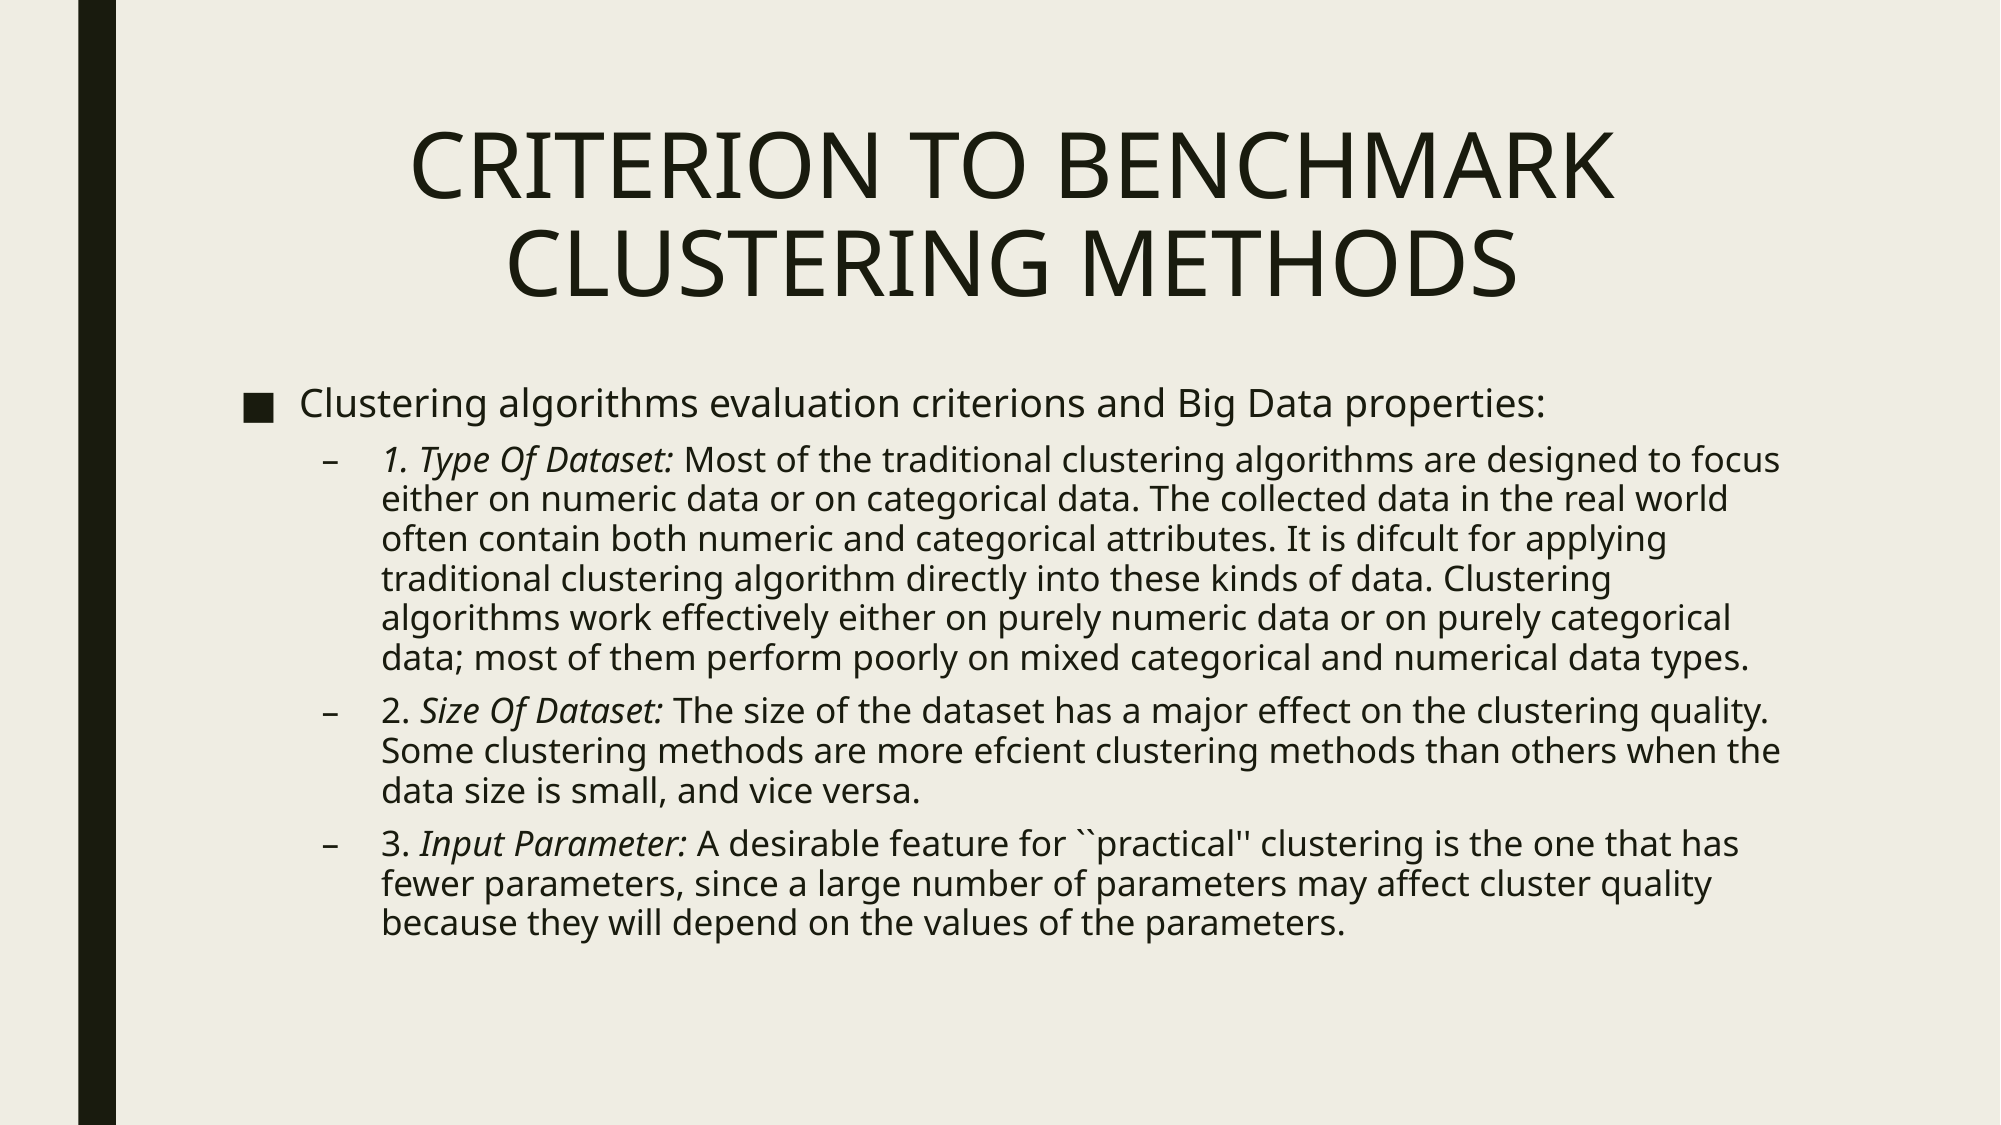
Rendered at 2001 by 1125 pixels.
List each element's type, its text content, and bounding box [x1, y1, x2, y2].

title CRITERION TO BENCHMARK CLUSTERING METHODS [225, 112, 1800, 357]
list Clustering algorithms evaluation criterions and Big Data properties: 1. Type Of Dataset: Most of the traditional clustering algorithms are designed to focus either on numeric data or on categorical data. The collected data in the real world often contain both numeric and categorical attributes. It is difcult for applying traditional clustering algorithm directly into these kinds of data. Clustering algorithms work effectively either on purely numeric data or on purely categorical data; most of them perform poorly on mixed categorical and numerical data types. 2. Size Of Dataset: The size of the dataset has a major effect on the clustering quality. Some clustering methods are more efcient clustering methods than others when the data size is small, and vice versa. 3. Input Parameter: A desirable feature for ``practical'' clustering is the one that has fewer parameters, since a large number of parameters may affect cluster quality because they will depend on the values of the parameters. [225, 375, 1800, 963]
